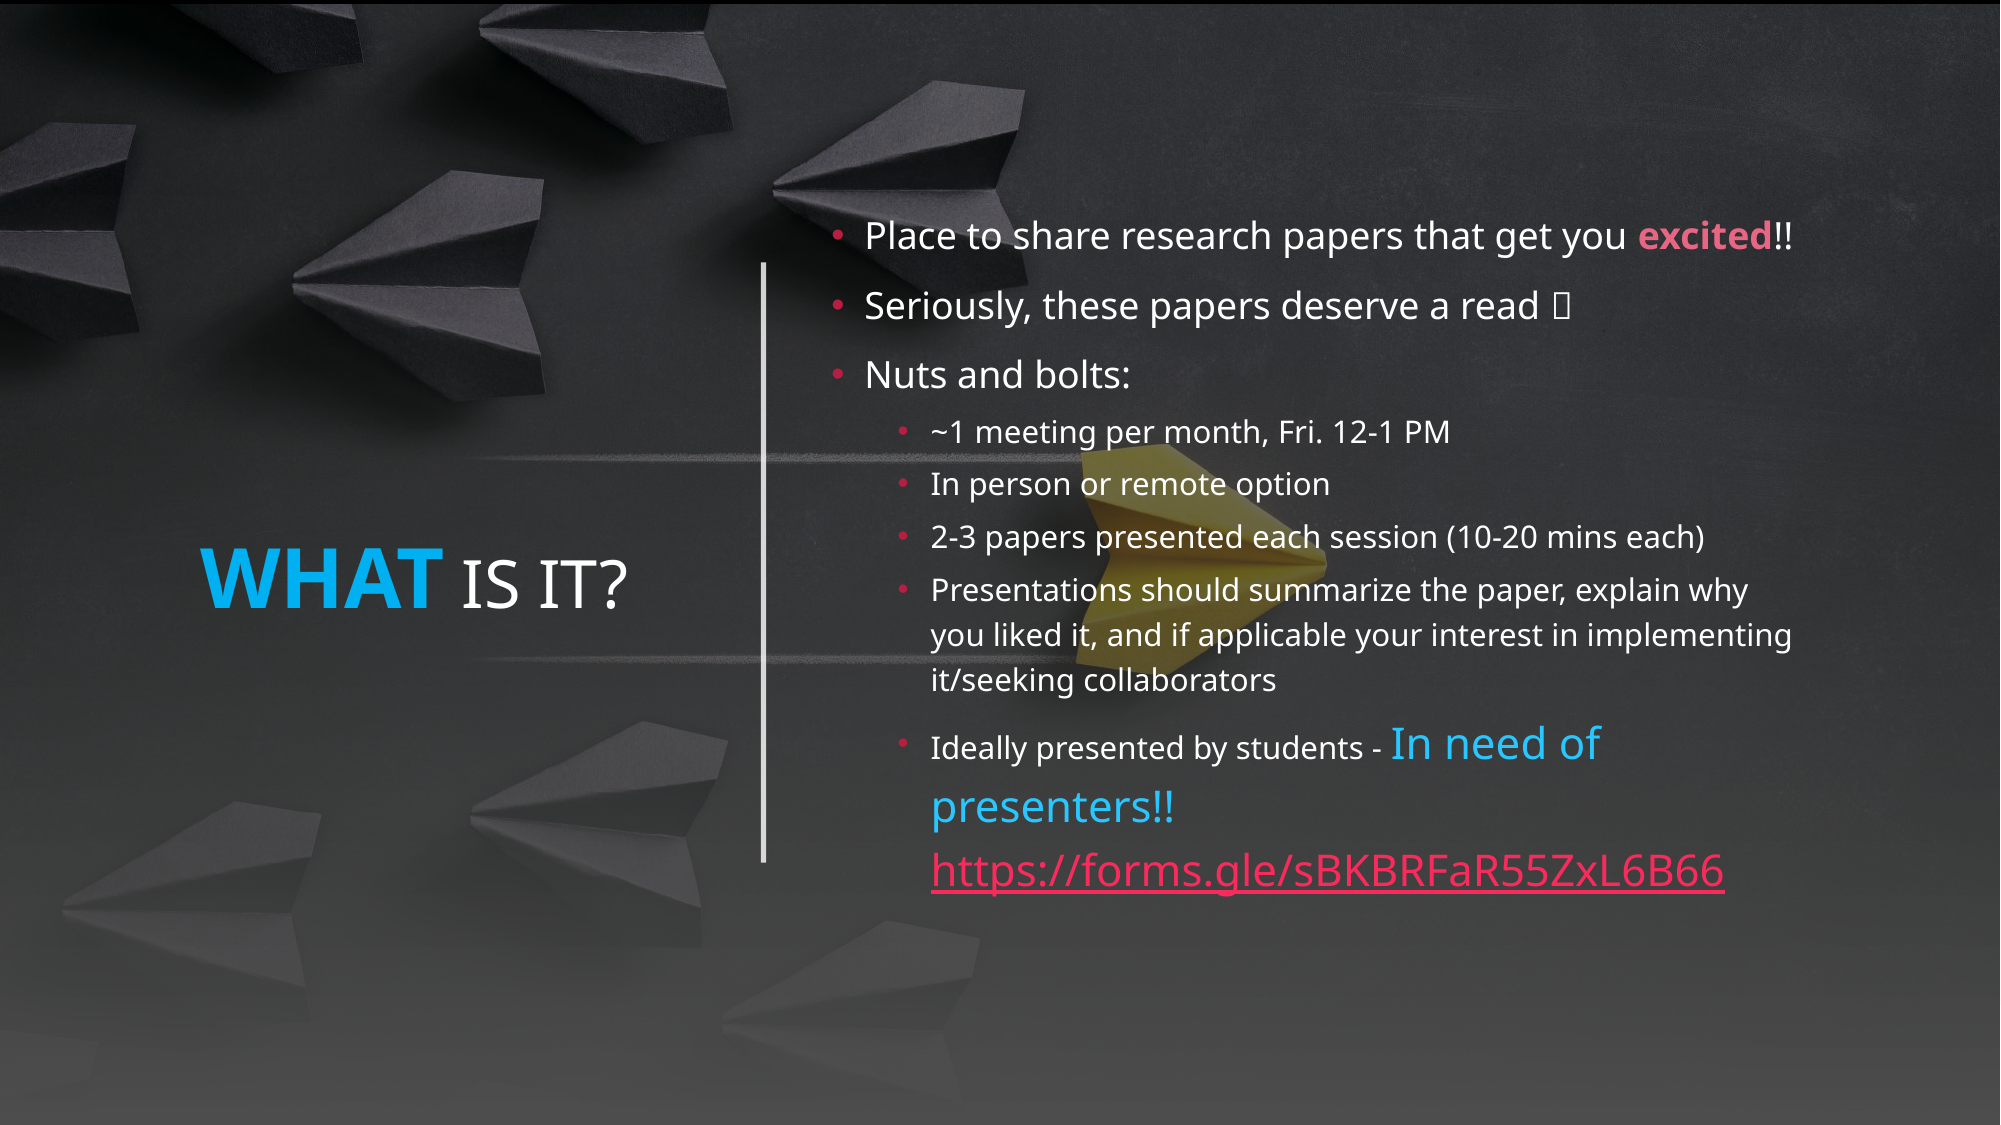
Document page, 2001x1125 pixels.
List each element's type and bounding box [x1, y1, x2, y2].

text_box [0, 0, 2000, 4]
picture [0, 4, 2000, 1125]
